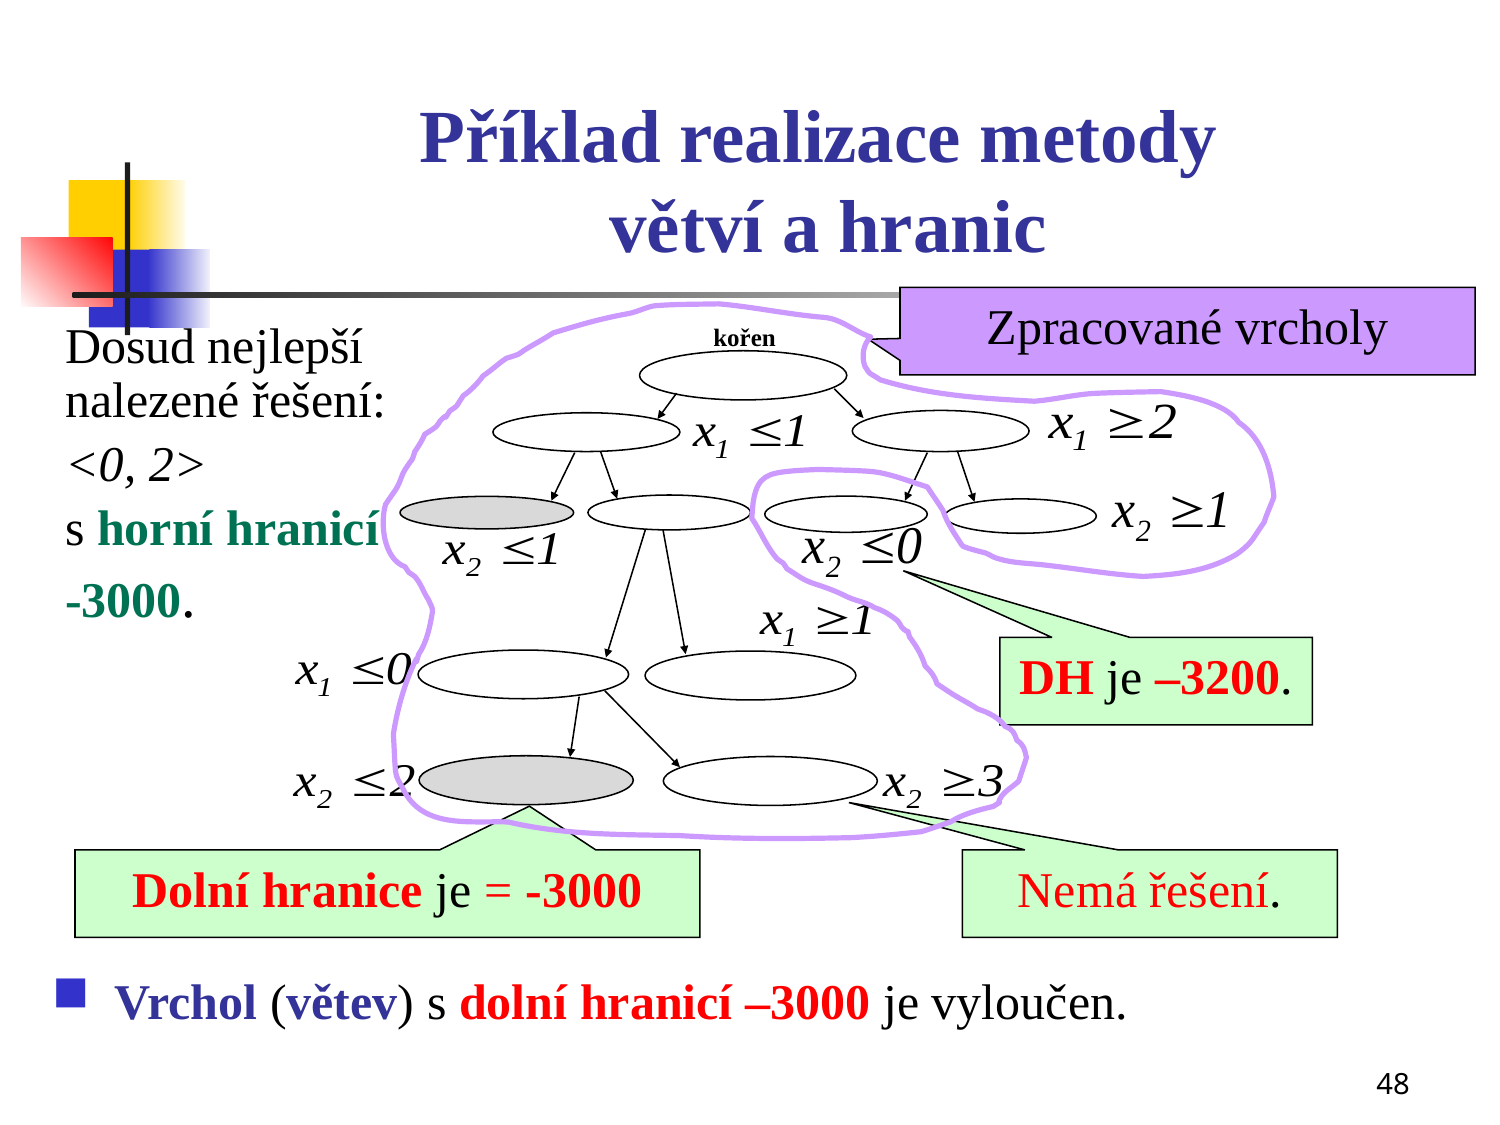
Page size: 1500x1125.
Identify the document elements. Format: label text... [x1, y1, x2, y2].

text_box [285, 637, 424, 704]
text_box DH je –3200. [931, 578, 1313, 725]
title Příklad realizace metody větví a hranic [188, 62, 1468, 275]
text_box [432, 517, 567, 584]
text_box Vrchol (větev) s dolní hranicí –3000 je vyloučen. [37, 962, 1454, 1050]
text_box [1102, 474, 1237, 550]
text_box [1037, 387, 1188, 460]
text_box Dolní hranice je = -3000 [75, 822, 700, 938]
text_box [383, 303, 1274, 839]
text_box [792, 510, 931, 586]
list Dosud nejlepší nalezené řešení: <0, 2> s horní hranicí -3000. [50, 312, 482, 675]
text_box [872, 749, 1012, 817]
text_box Nemá řešení. [939, 821, 1338, 938]
text_box [904, 483, 914, 501]
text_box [283, 749, 427, 817]
slide_number 48 [1112, 1050, 1425, 1113]
text_box [764, 496, 925, 528]
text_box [682, 399, 817, 467]
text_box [749, 587, 885, 654]
text_box Zpracované vrcholy [869, 287, 1476, 375]
